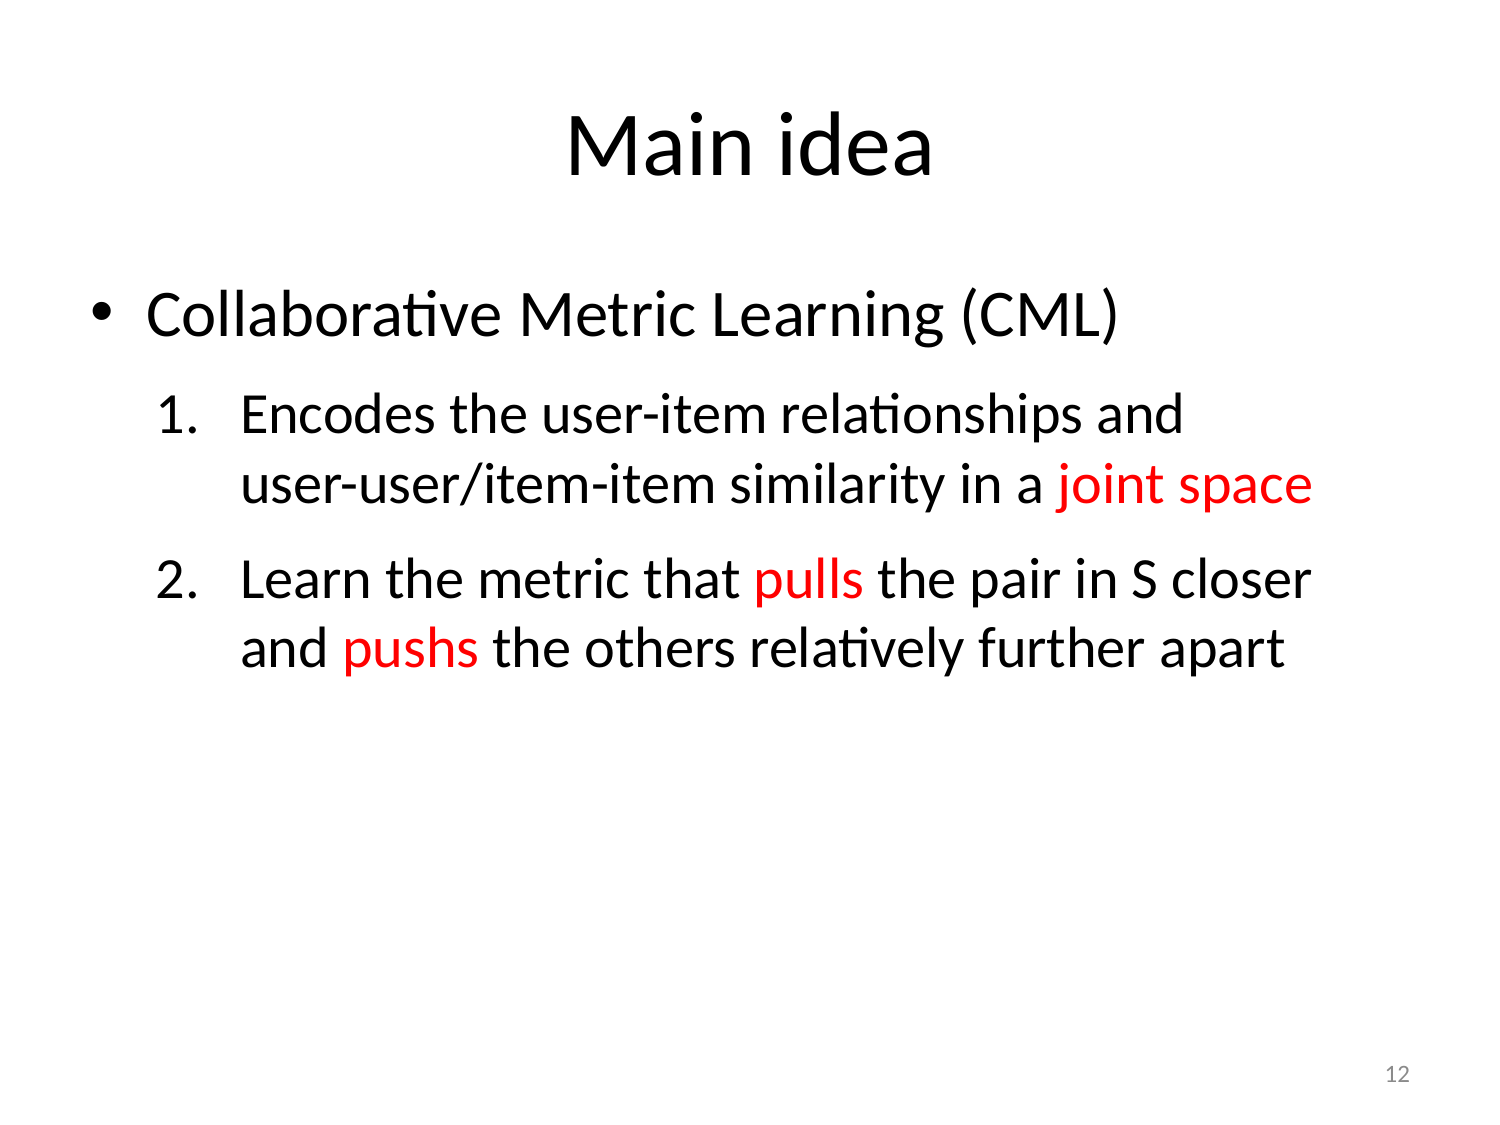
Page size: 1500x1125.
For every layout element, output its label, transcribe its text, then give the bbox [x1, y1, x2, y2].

list Collaborative Metric Learning (CML) Encodes the user-item relationships and user-user/item-item similarity in a joint space Learn the metric that pulls the pair in S closer and pushs the others relatively further apart [75, 262, 1425, 1005]
title Main idea [75, 45, 1425, 233]
slide_number 12 [1074, 1042, 1425, 1103]
